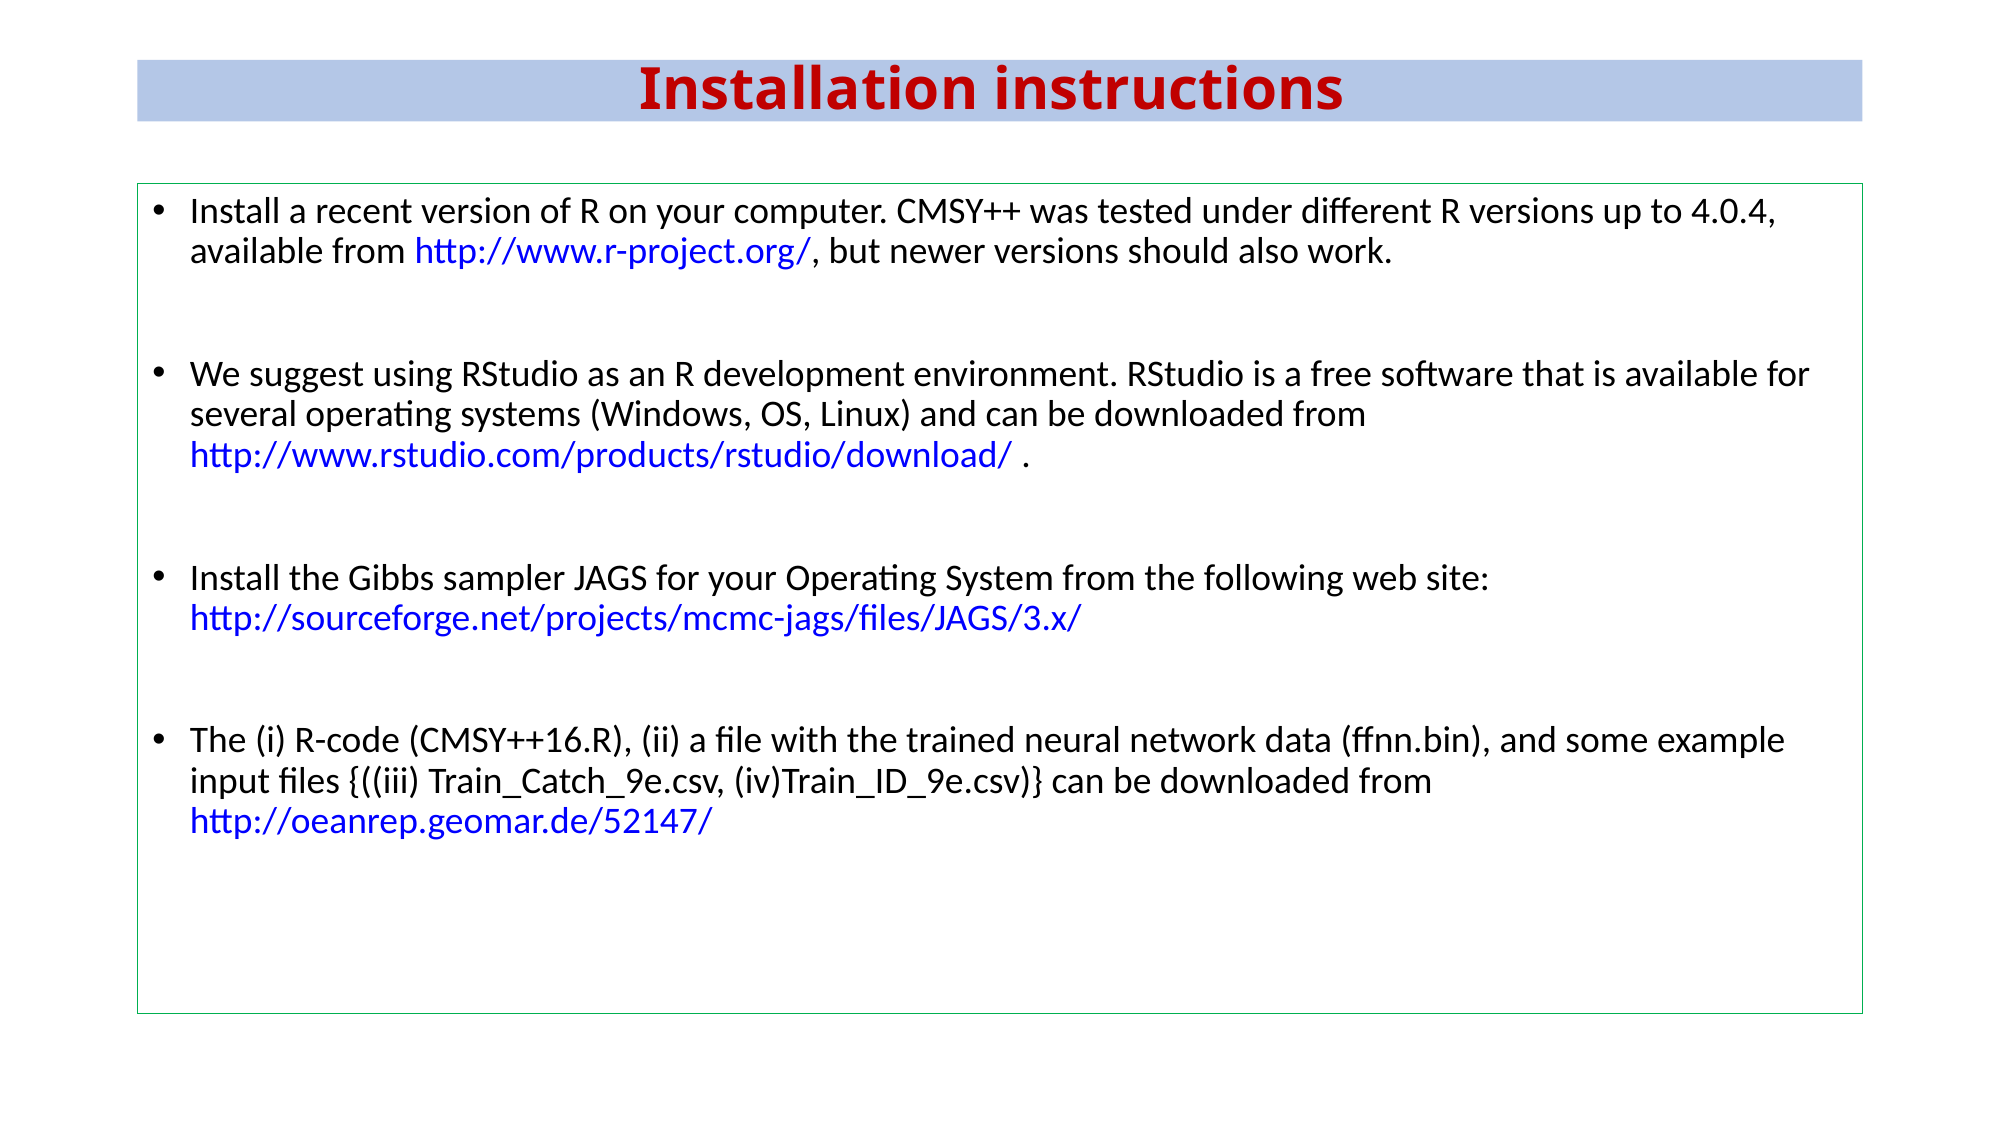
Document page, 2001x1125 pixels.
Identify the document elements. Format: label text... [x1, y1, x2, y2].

title Installation instructions [137, 59, 1863, 122]
list Install a recent version of R on your computer. CMSY++ was tested under different R versions up to 4.0.4, available from http://www.r-project.org/, but newer versions should also work. We suggest using RStudio as an R development environment. RStudio is a free software that is available for several operating systems (Windows, OS, Linux) and can be downloaded from http://www.rstudio.com/products/rstudio/download/ . Install the Gibbs sampler JAGS for your Operating System from the following web site: http://sourceforge.net/projects/mcmc-jags/files/JAGS/3.x/ The (i) R-code (CMSY++16.R), (ii) a file with the trained neural network data (ffnn.bin), and some example input files {((iii) Train_Catch_9e.csv, (iv)Train_ID_9e.csv)} can be downloaded from http://oeanrep.geomar.de/52147/ [137, 183, 1863, 1014]
